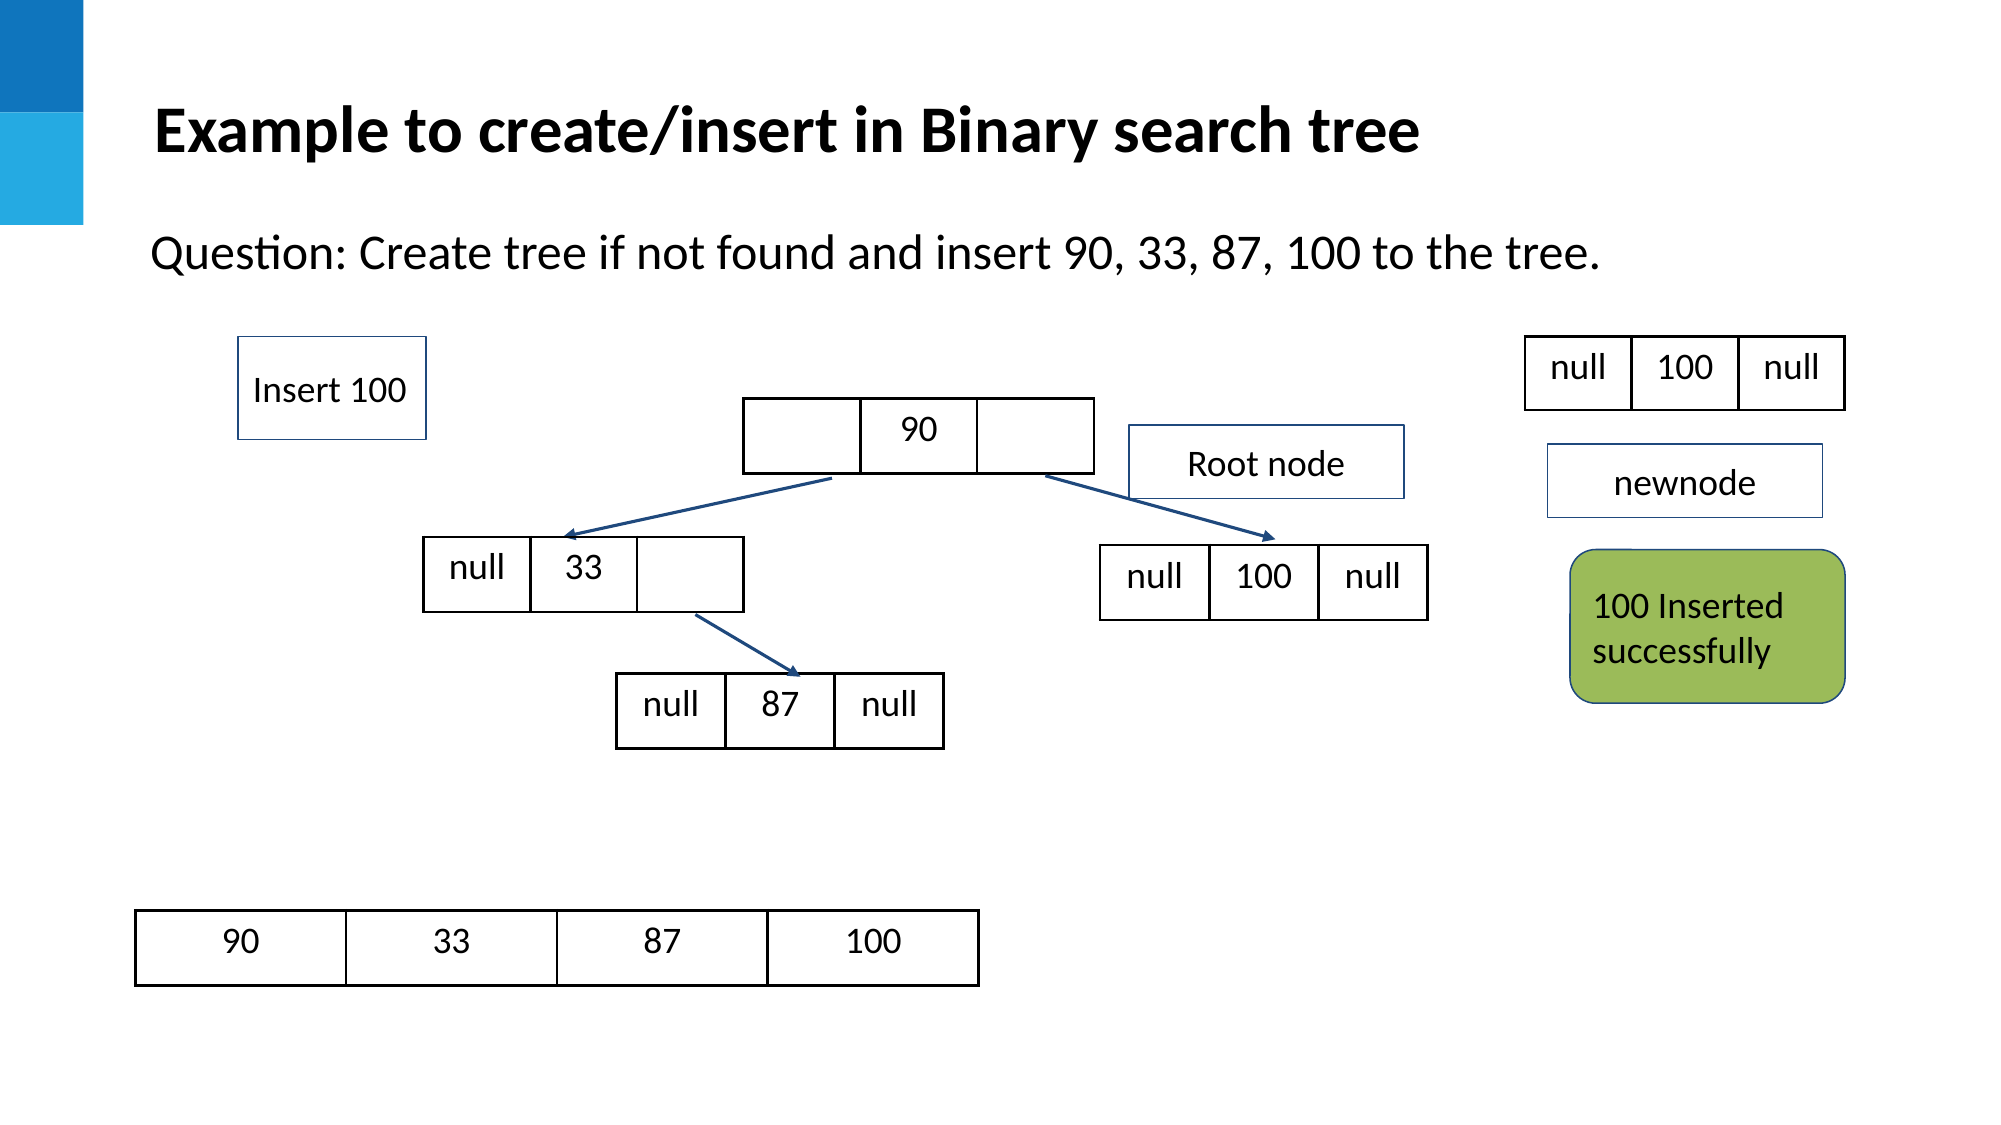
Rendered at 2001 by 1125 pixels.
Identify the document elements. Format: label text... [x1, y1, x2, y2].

text_box Question: Create tree if not found and insert 90, 33, 87, 100 to the tree. [135, 204, 1879, 295]
table_header [978, 400, 1093, 472]
table_header null [1526, 338, 1630, 409]
text_box Root node [1128, 424, 1404, 499]
table_header 100 [1633, 338, 1737, 409]
table_header null [618, 675, 724, 747]
text_box newnode [1547, 443, 1823, 518]
table_header [638, 545, 742, 611]
table_header null [1101, 548, 1208, 619]
table_header 90 [862, 400, 976, 472]
table_header 87 [558, 912, 766, 984]
table_header null [836, 675, 942, 747]
table_header null [1320, 546, 1426, 619]
table_header 100 [1211, 546, 1317, 619]
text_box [1045, 475, 1276, 540]
table_header 100 [769, 912, 977, 984]
table_header null [1740, 338, 1843, 409]
table_header [745, 400, 859, 472]
table_header null [425, 538, 529, 611]
text_box Example to create/insert in Binary search tree [139, 58, 1884, 194]
text_box Insert 100 [237, 336, 426, 440]
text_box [562, 477, 833, 538]
table_header 33 [347, 912, 556, 984]
table_header 90 [137, 912, 345, 984]
table_header 87 [727, 675, 833, 747]
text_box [695, 614, 801, 677]
table_header 33 [532, 538, 636, 611]
text_box 100 Inserted successfully [1569, 549, 1846, 704]
